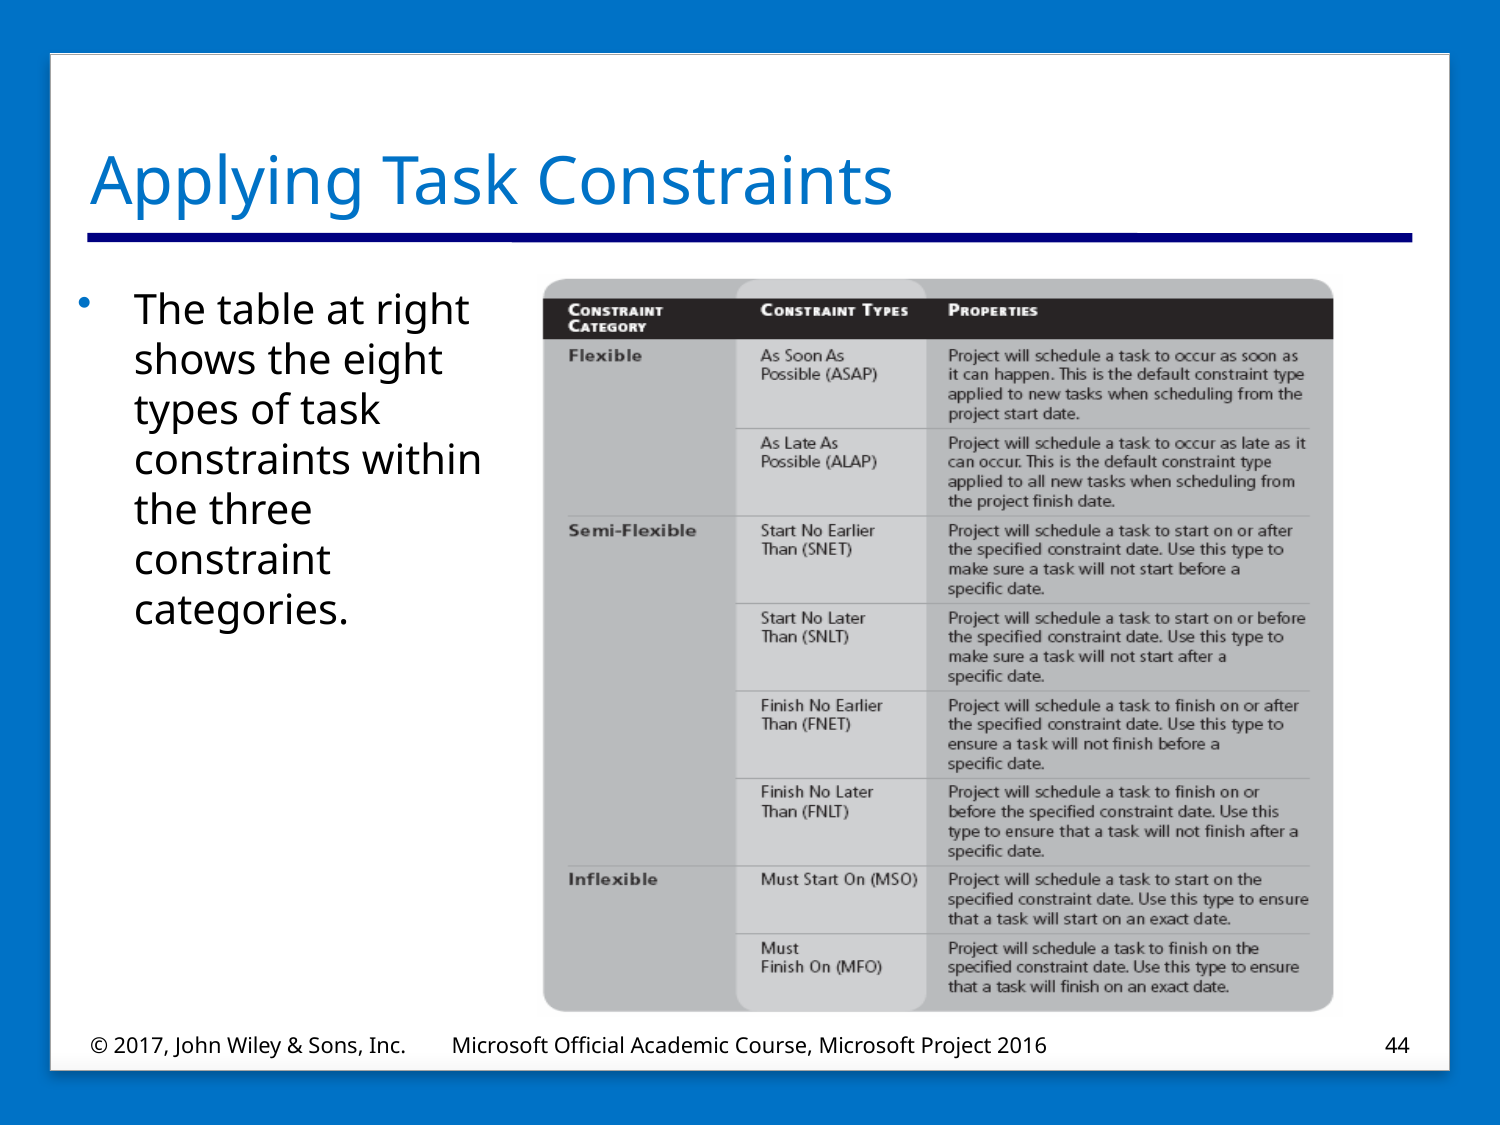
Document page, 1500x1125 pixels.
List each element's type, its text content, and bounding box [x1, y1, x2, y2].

title Applying Task Constraints [74, 74, 1426, 226]
picture [537, 274, 1343, 1017]
slide_number 44 [1074, 1024, 1426, 1103]
footer Microsoft Official Academic Course, Microsoft Project 2016 [431, 1024, 1069, 1103]
slide_number © 2017, John Wiley & Sons, Inc. [74, 1024, 426, 1103]
list The table at right shows the eight types of task constraints within the three constraint categories. [62, 275, 500, 1000]
